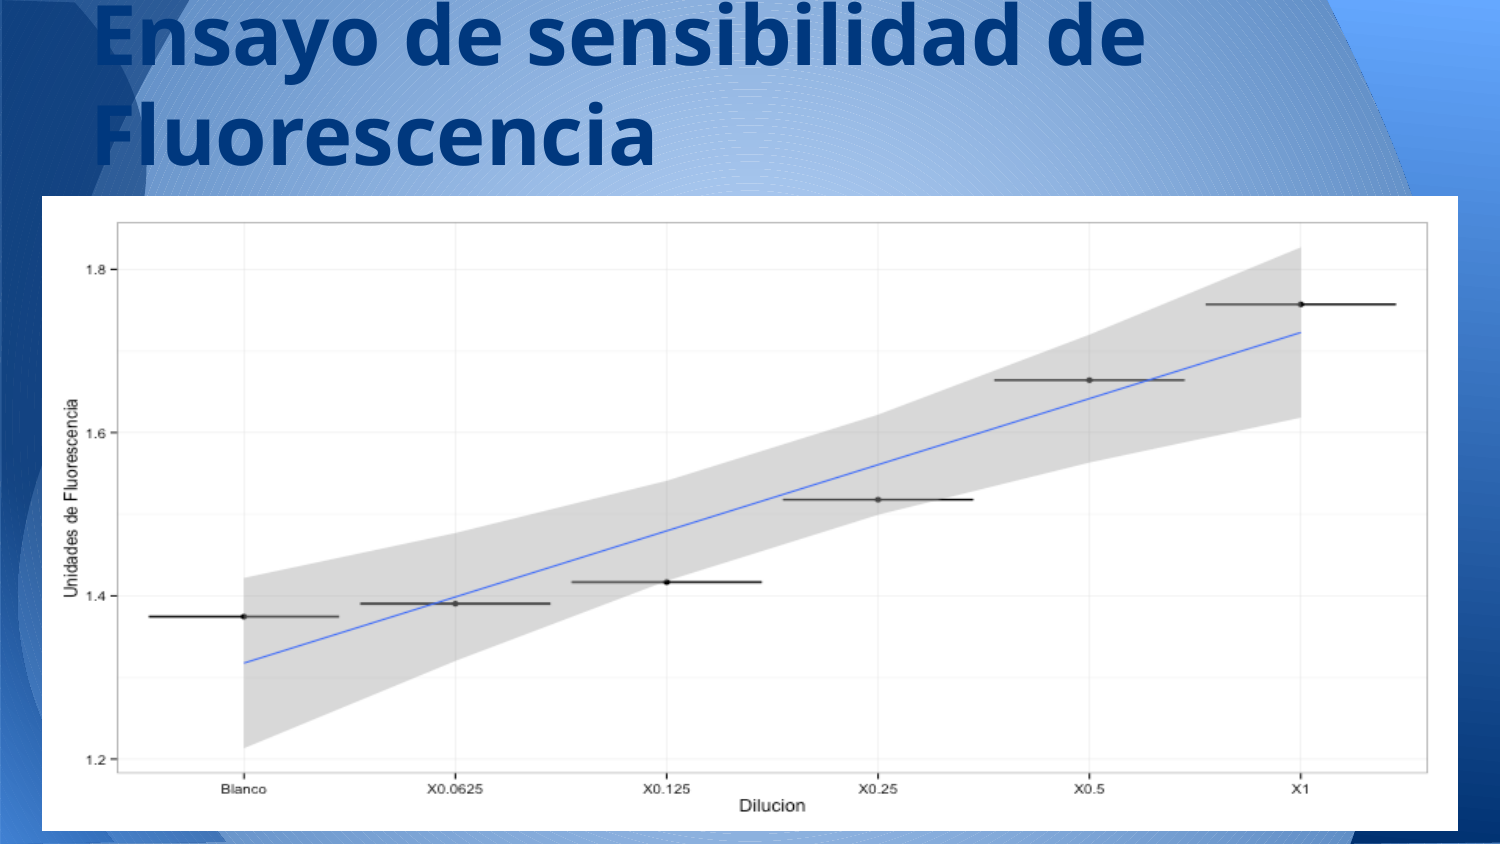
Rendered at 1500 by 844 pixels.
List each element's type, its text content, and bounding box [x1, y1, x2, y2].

picture [42, 196, 1458, 831]
title Ensayo de sensibilidad de Fluorescencia [75, 33, 1425, 195]
